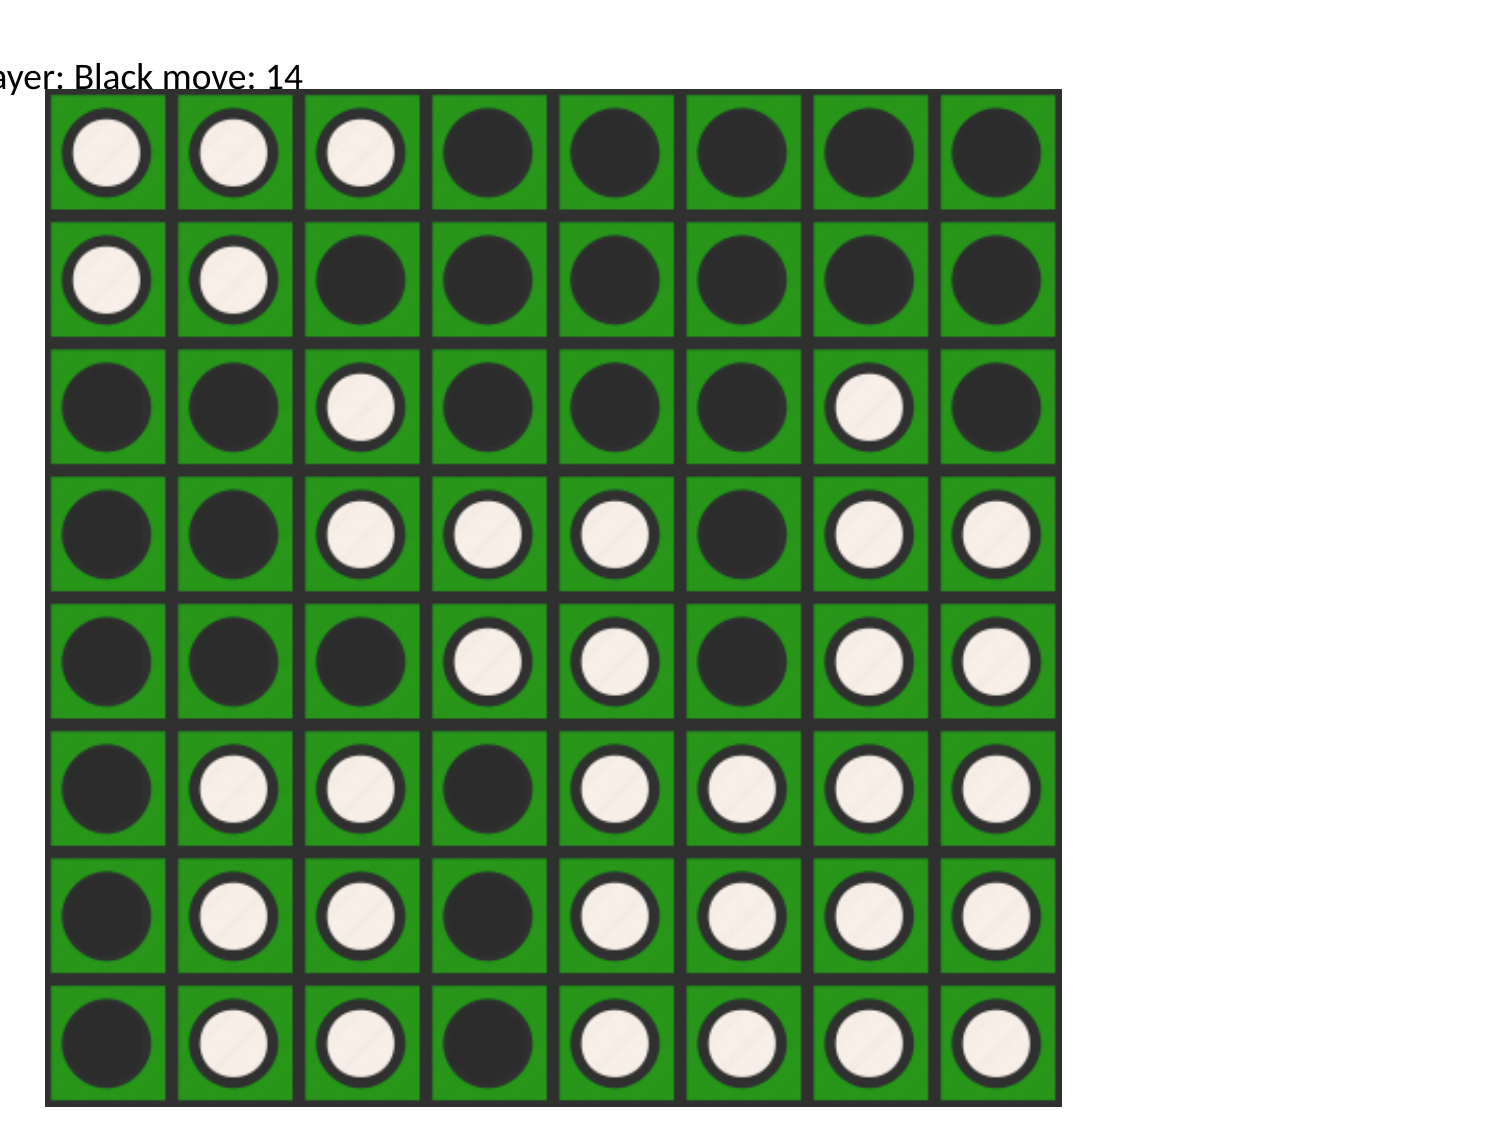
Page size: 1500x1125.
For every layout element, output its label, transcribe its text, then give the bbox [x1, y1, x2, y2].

text_box turn: 61 player: Black move: 14 [0, 44, 319, 105]
picture [44, 89, 1062, 1107]
